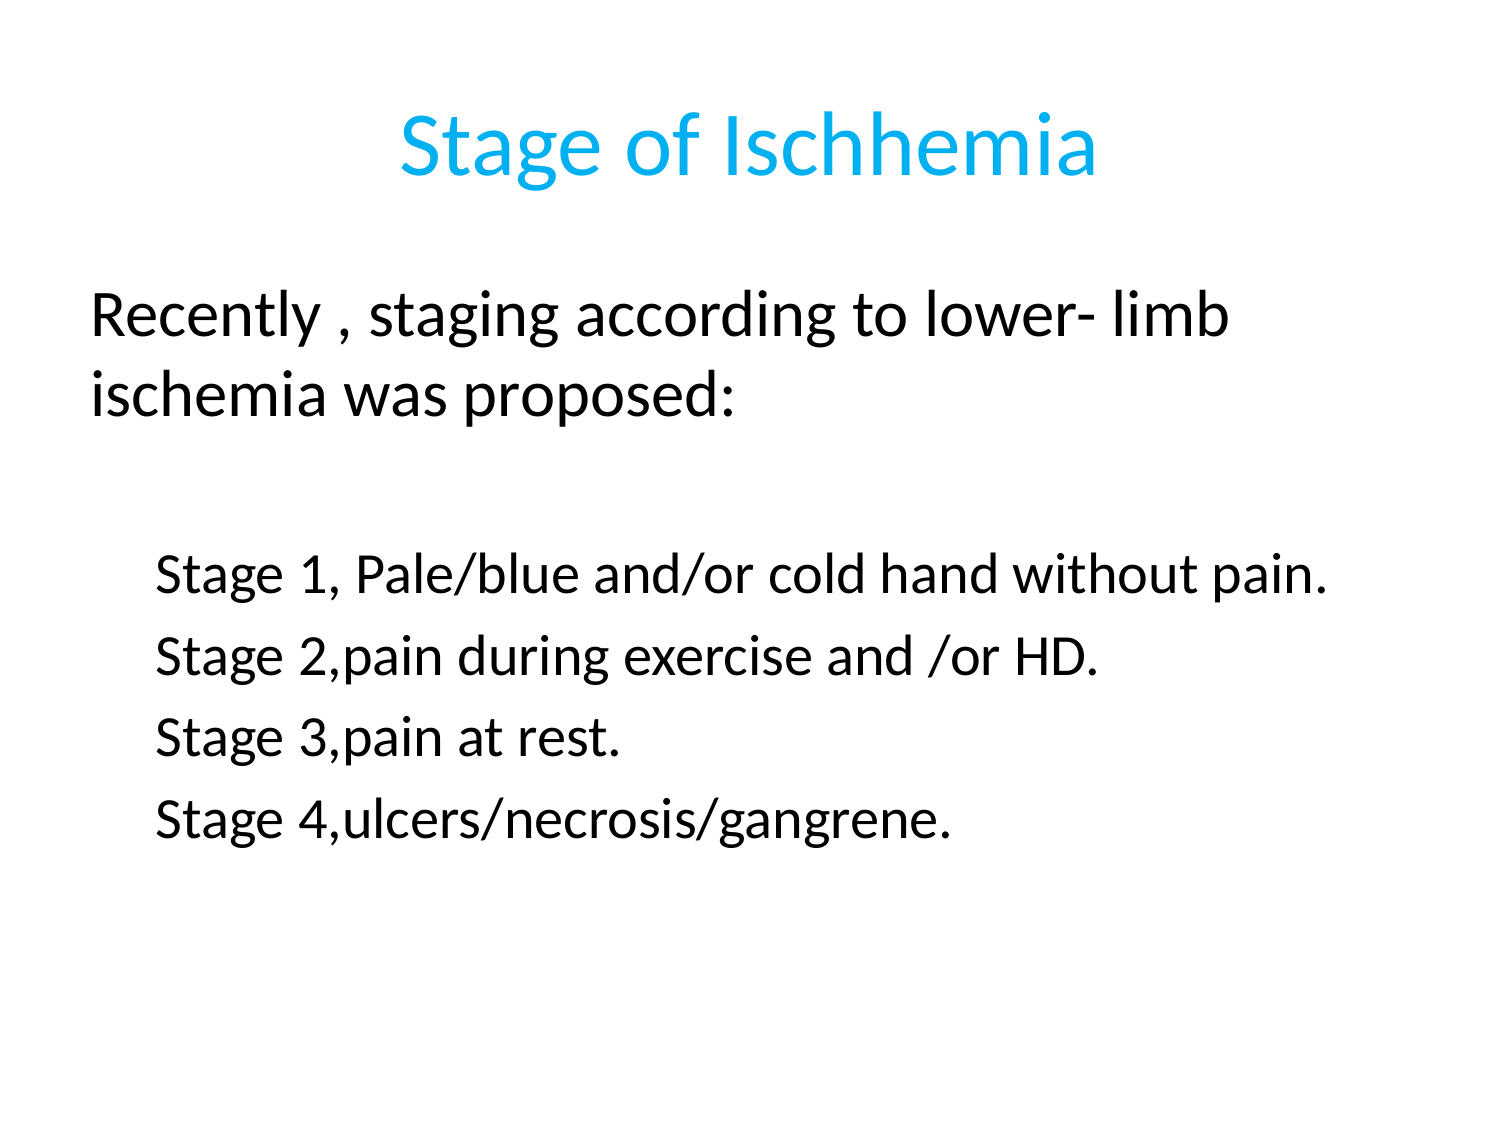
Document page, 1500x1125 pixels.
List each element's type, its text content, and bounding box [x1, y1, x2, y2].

title Stage of Ischhemia [75, 45, 1425, 233]
list Recently , staging according to lower- limb ischemia was proposed: Stage 1, Pale/blue and/or cold hand without pain. Stage 2,pain during exercise and /or HD. Stage 3,pain at rest. Stage 4,ulcers/necrosis/gangrene. [75, 262, 1425, 1005]
